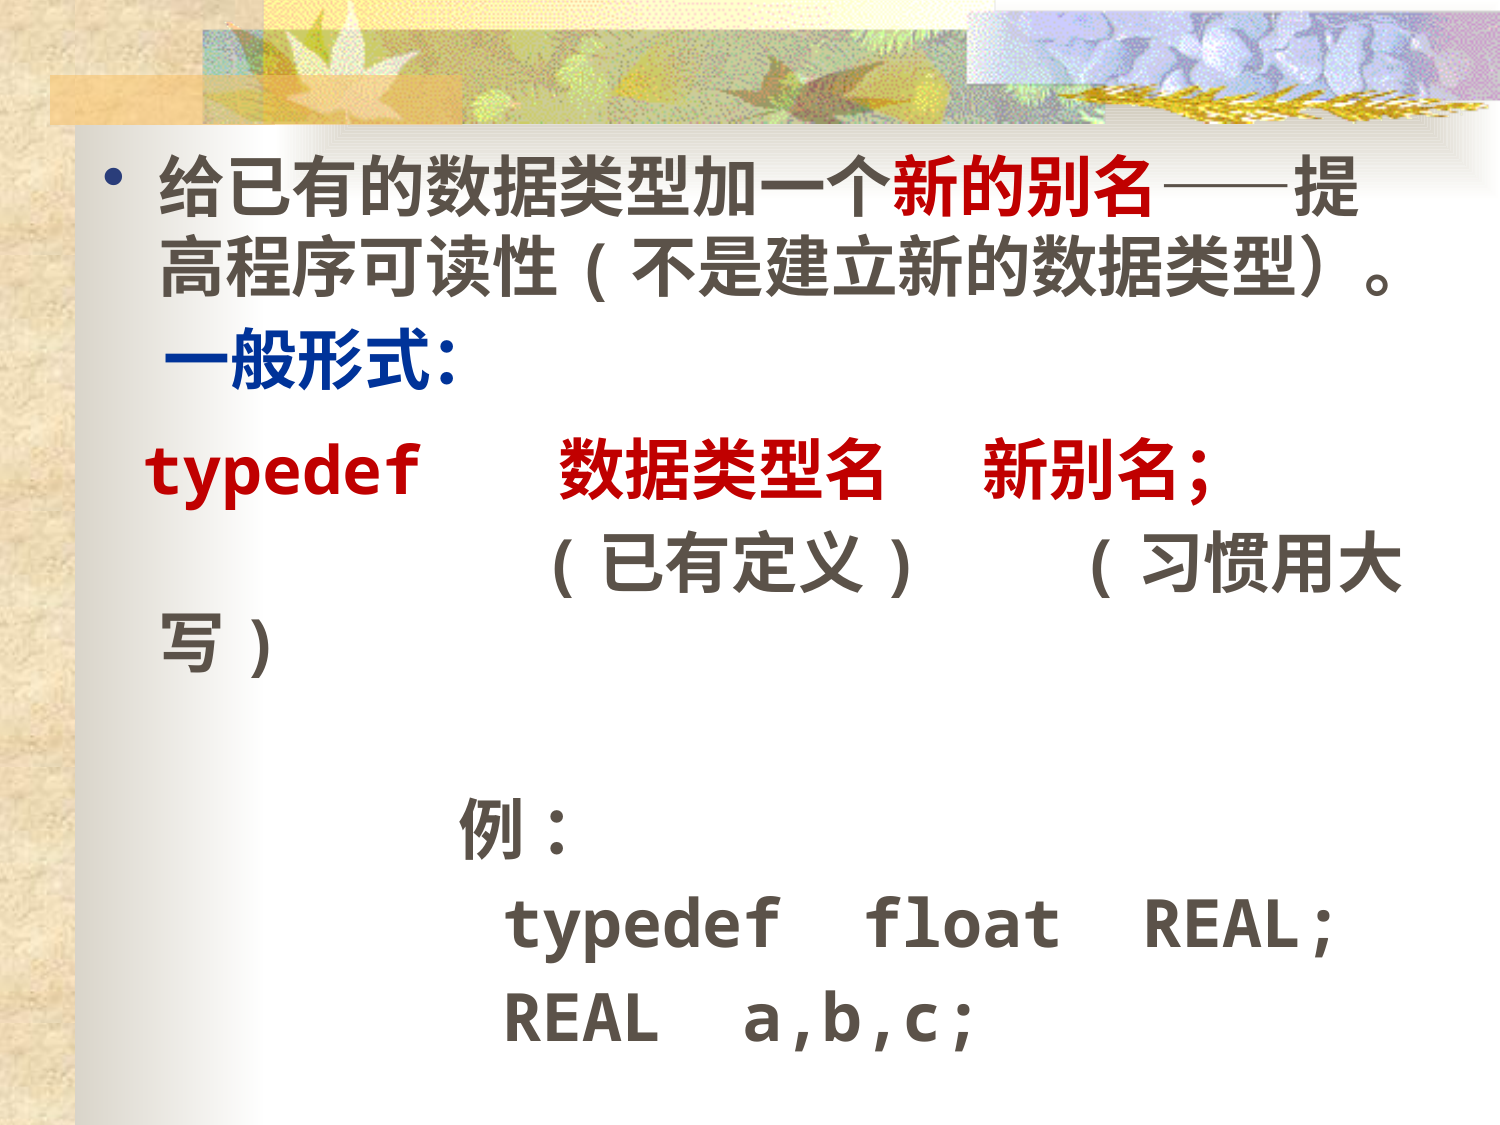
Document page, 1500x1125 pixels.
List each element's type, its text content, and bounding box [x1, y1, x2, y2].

picture [0, 0, 1500, 1125]
text_box 给已有的数据类型加一个新的别名——提高程序可读性(不是建立新的数据类型）。 一般形式： typedef 数据类型名 新别名； (已有定义) (习惯用大写) 例 ： typedef float REAL; REAL a,b,c; [87, 137, 1438, 1071]
